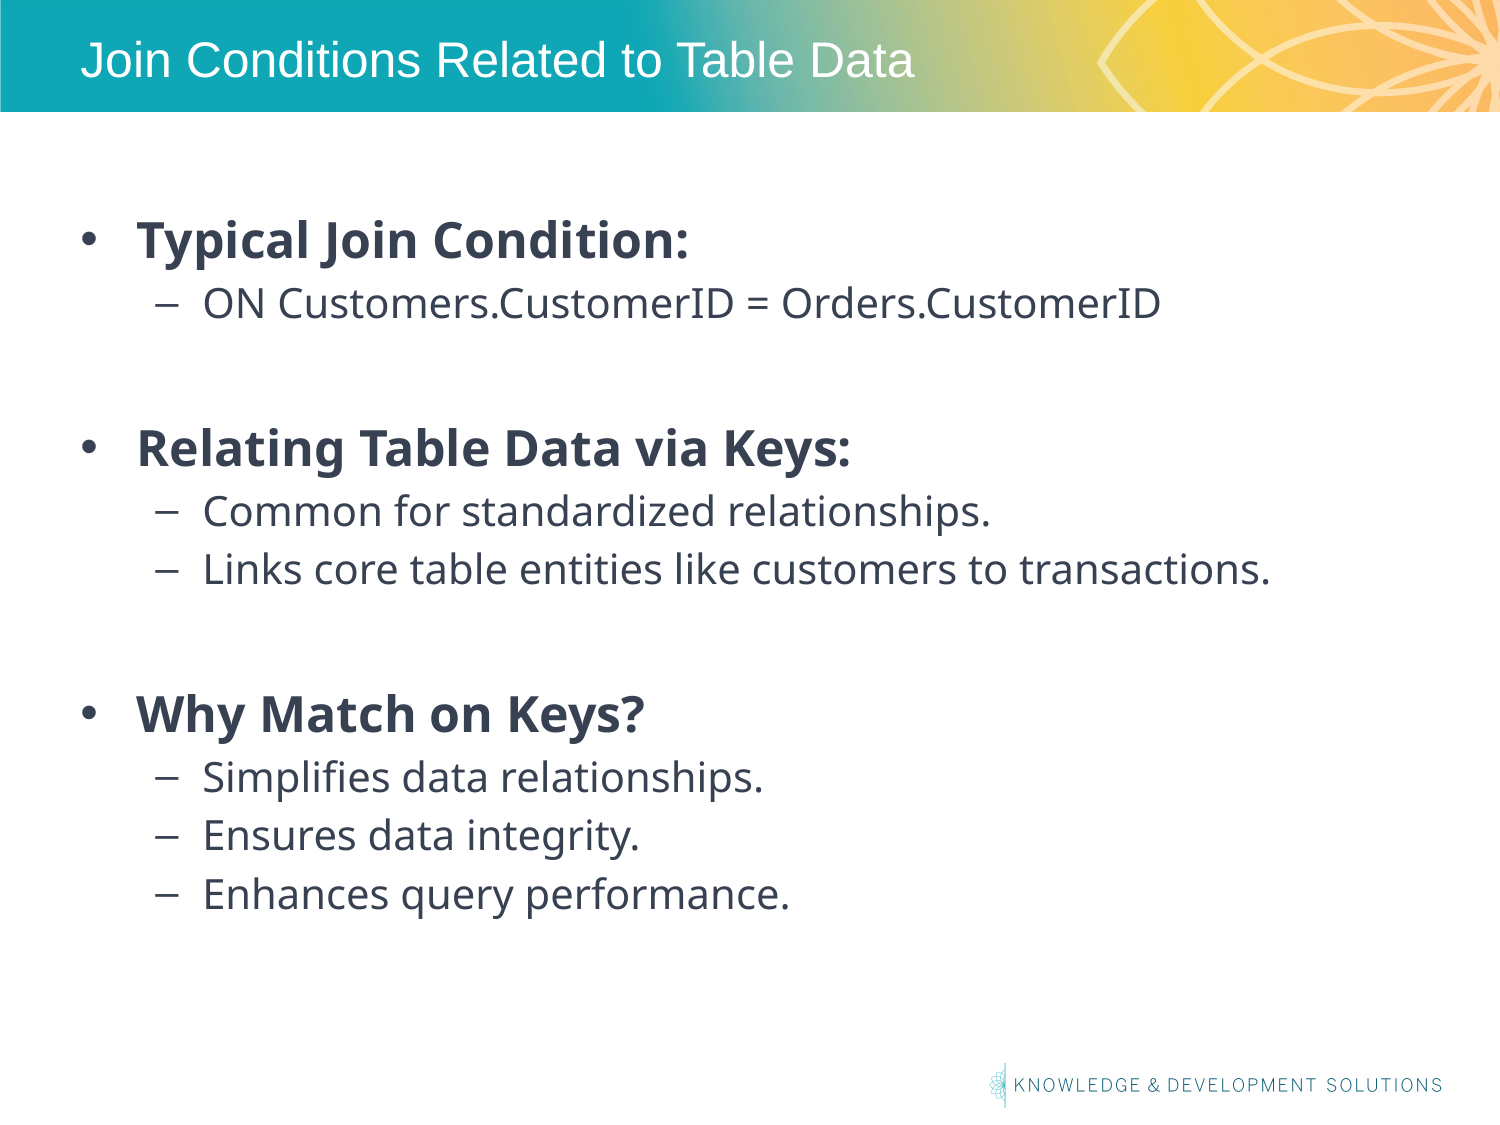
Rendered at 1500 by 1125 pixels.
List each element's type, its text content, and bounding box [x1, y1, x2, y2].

picture [0, 0, 1500, 112]
title Join Conditions Related to Table Data [65, 19, 1416, 90]
list Typical Join Condition: ON Customers.CustomerID = Orders.CustomerID Relating Table Data via Keys: Common for standardized relationships. Links core table entities like customers to transactions. Why Match on Keys? Simplifies data relationships. Ensures data integrity. Enhances query performance. [65, 200, 1416, 1022]
picture [971, 1051, 1500, 1125]
